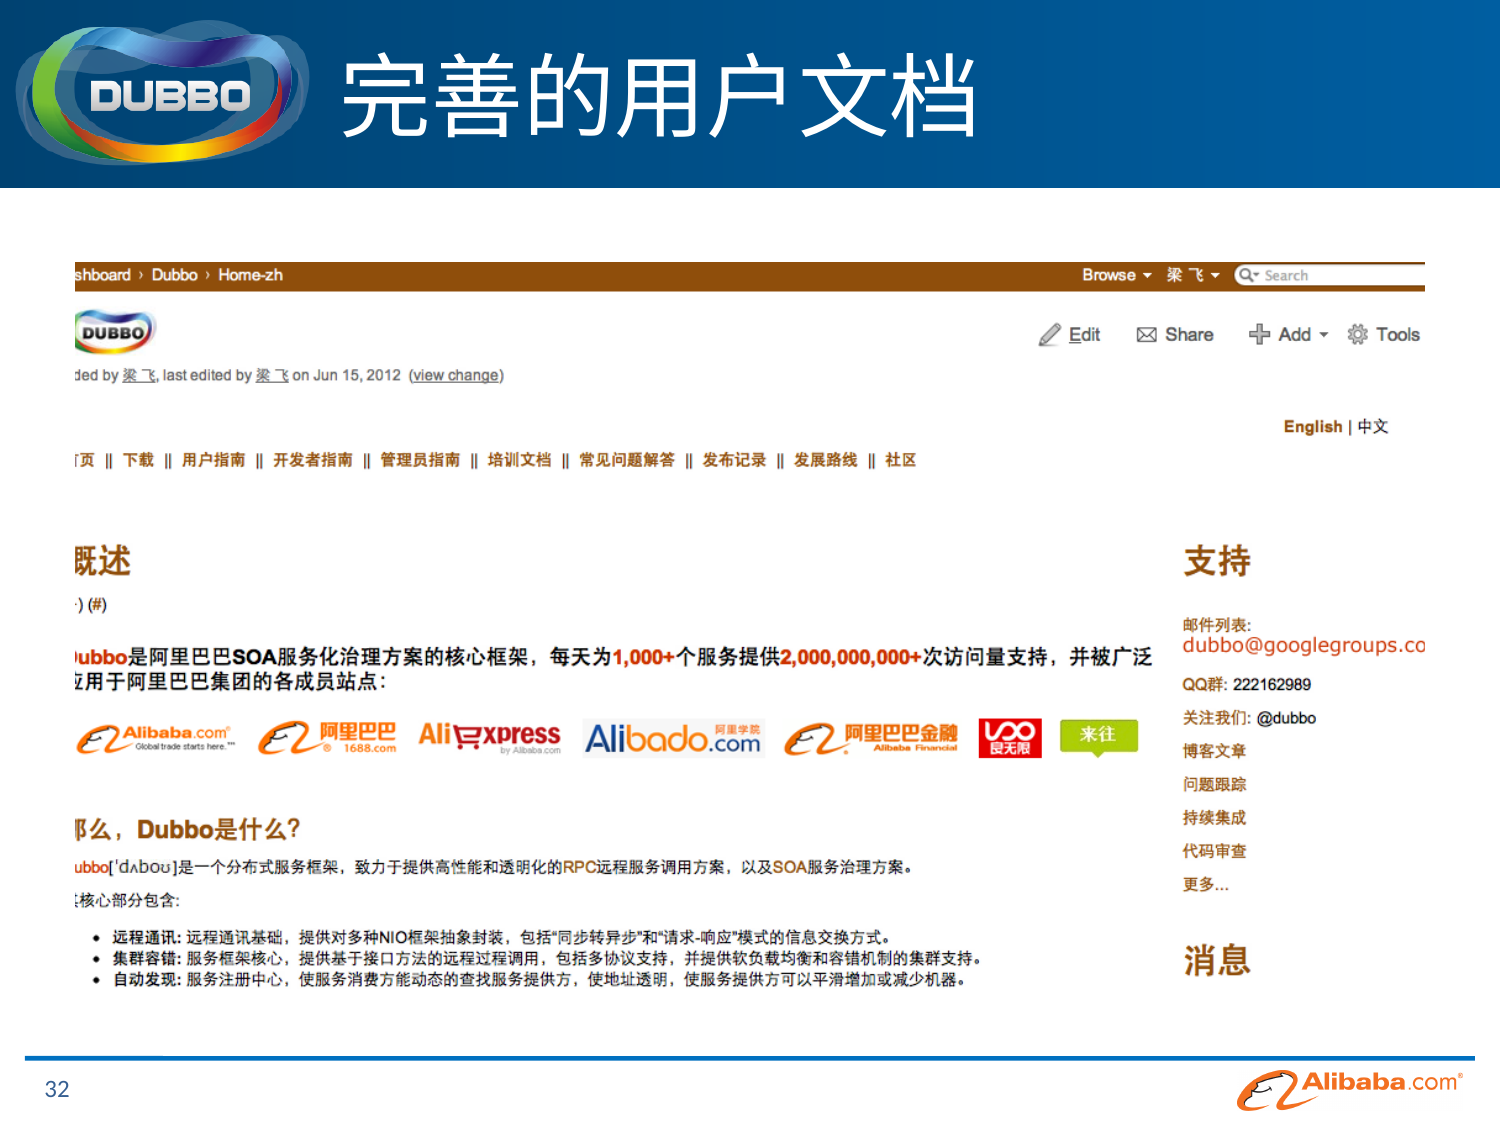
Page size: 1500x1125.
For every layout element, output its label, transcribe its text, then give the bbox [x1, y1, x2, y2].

picture [11, 20, 313, 173]
picture [1237, 1070, 1463, 1111]
title 完善的用户文档 [324, 0, 1500, 188]
slide_number 32 [29, 1057, 195, 1118]
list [74, 262, 1426, 1006]
